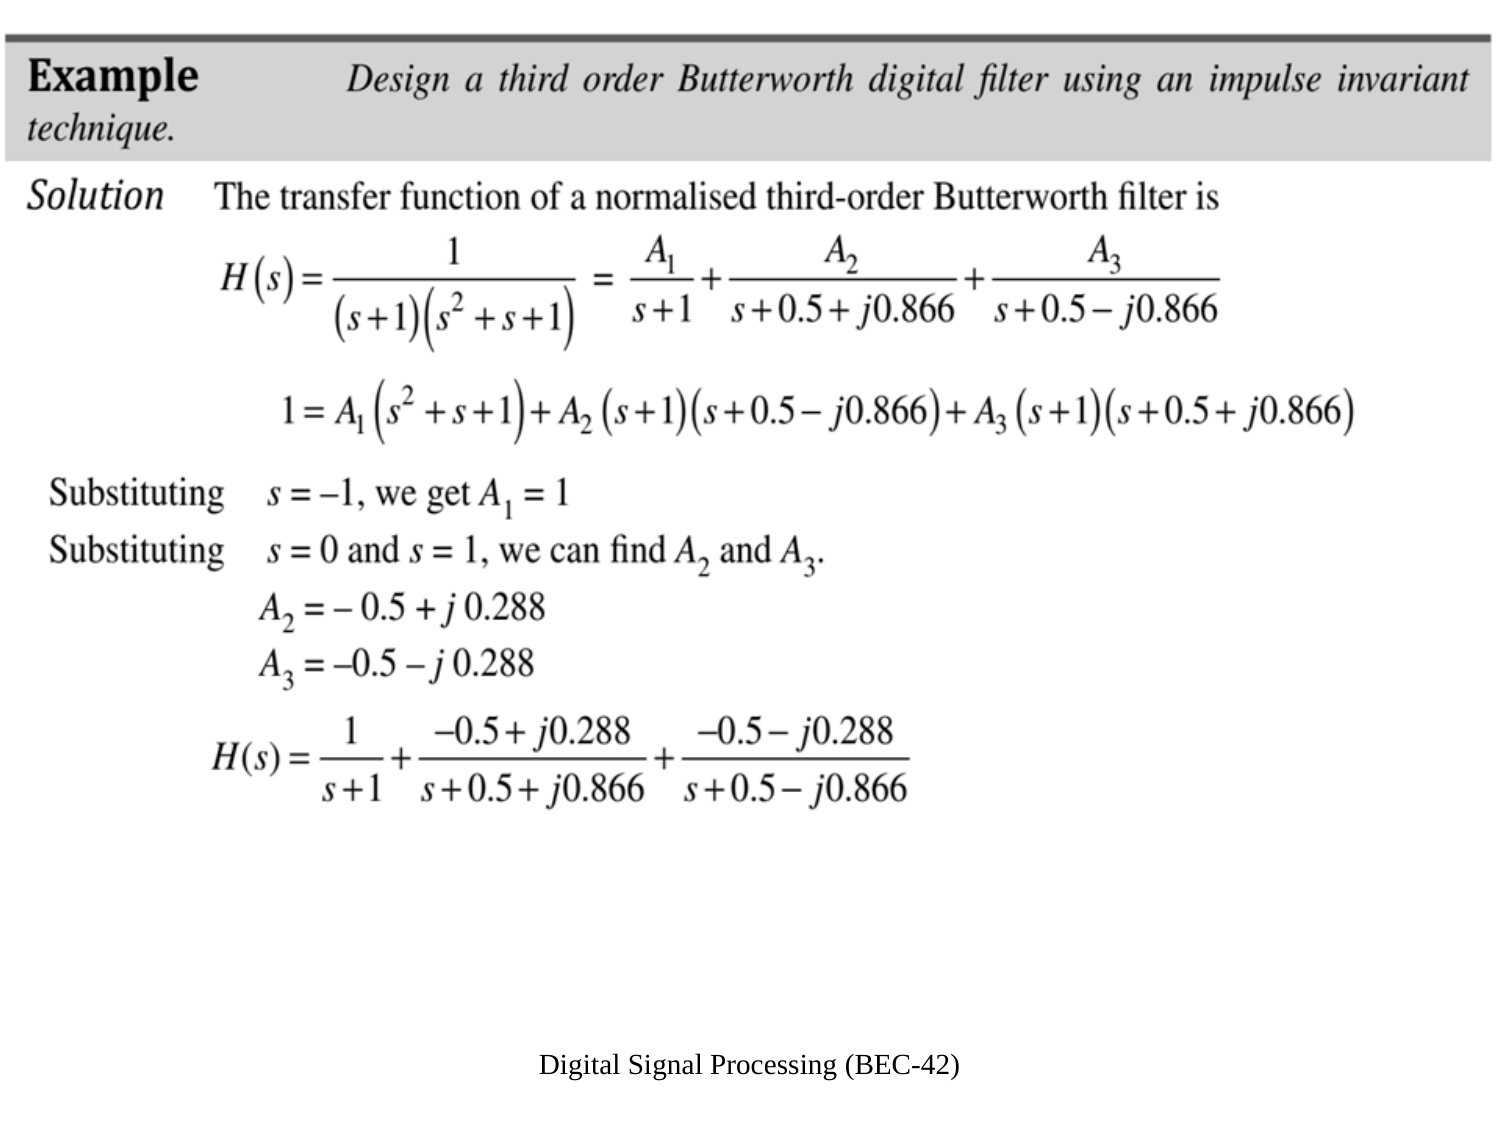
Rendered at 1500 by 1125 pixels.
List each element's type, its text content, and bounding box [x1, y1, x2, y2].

footer Digital Signal Processing (BEC-42) [512, 1024, 988, 1101]
picture [0, 26, 1500, 828]
